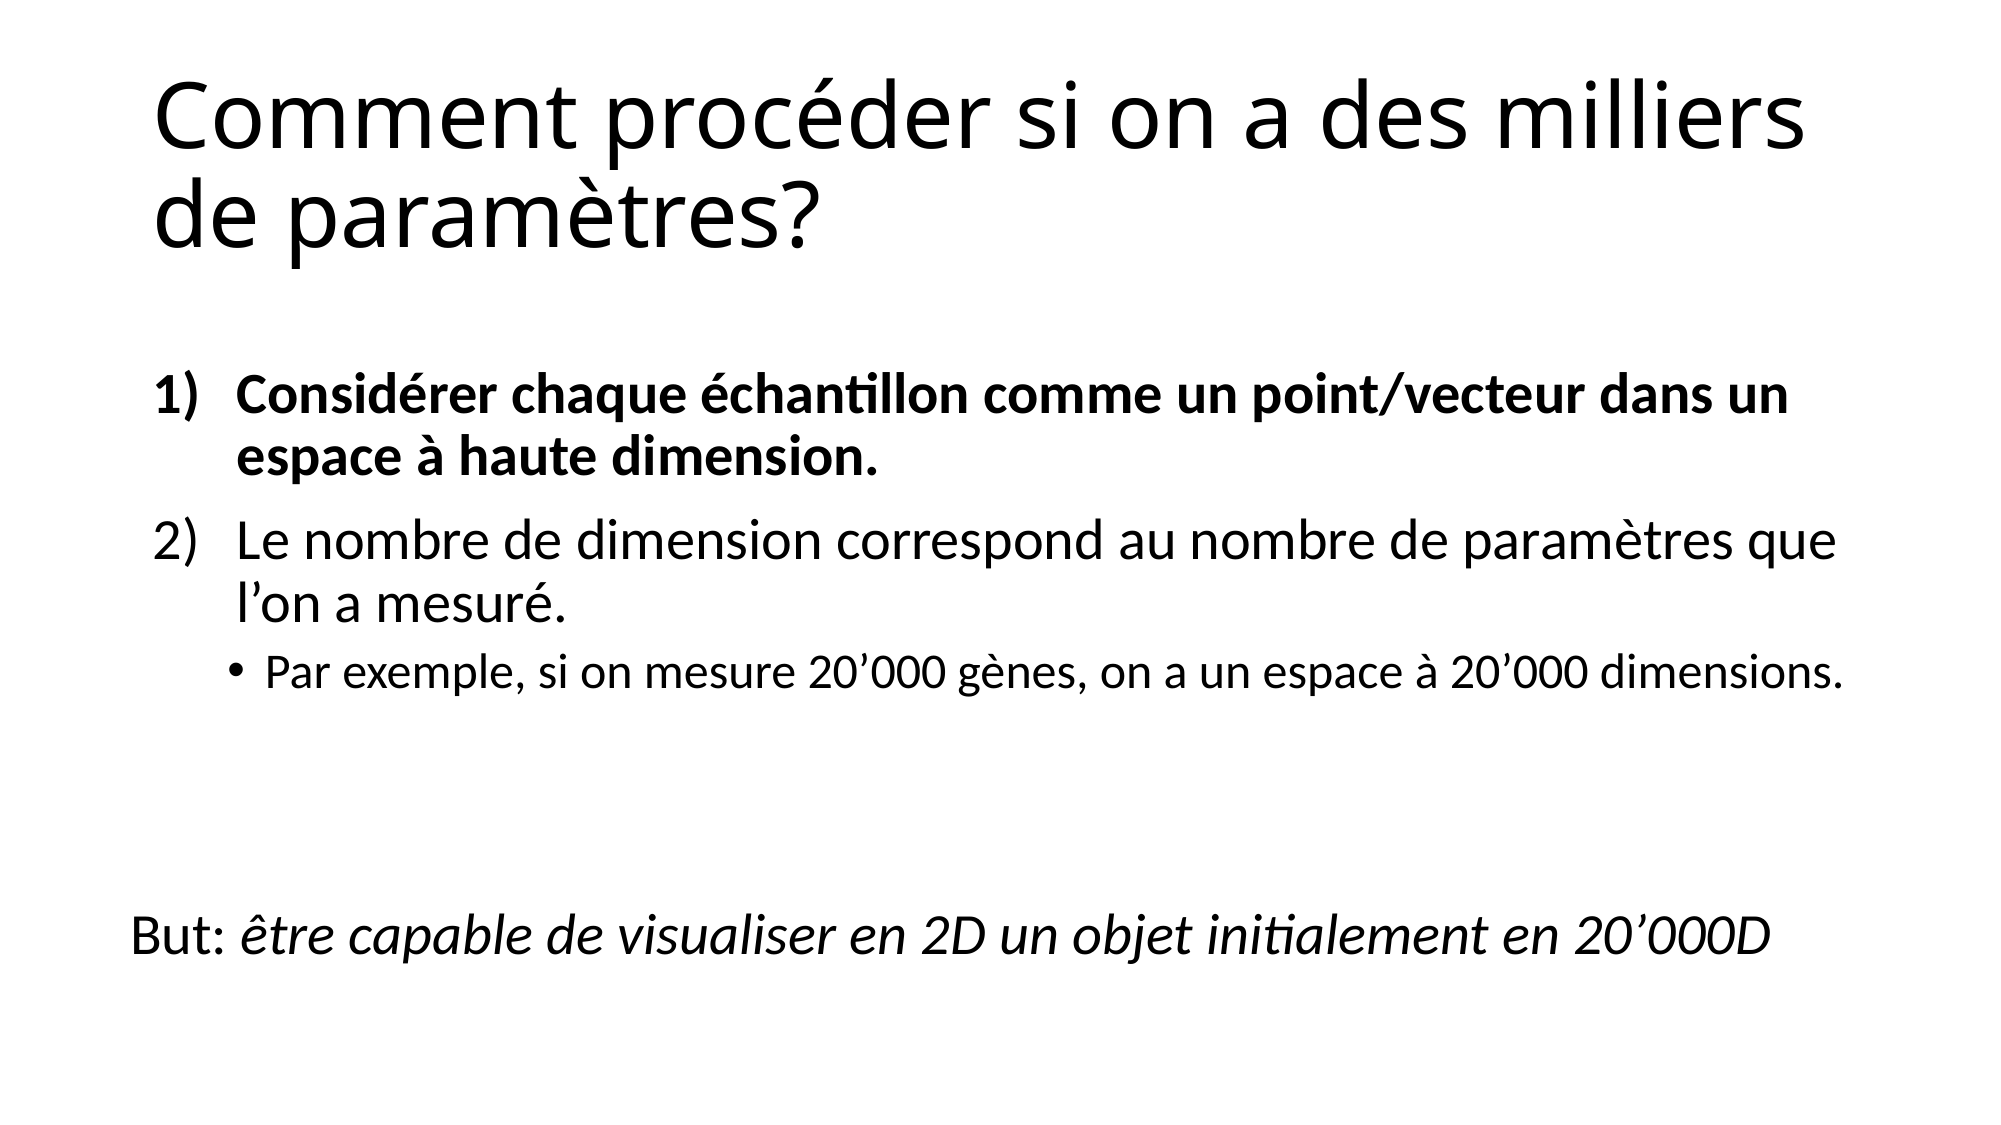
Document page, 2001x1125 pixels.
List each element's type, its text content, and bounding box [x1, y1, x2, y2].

list Considérer chaque échantillon comme un point/vecteur dans un espace à haute dimension. Le nombre de dimension correspond au nombre de paramètres que l’on a mesuré. Par exemple, si on mesure 20’000 gènes, on a un espace à 20’000 dimensions. [137, 355, 1863, 888]
title Comment procéder si on a des milliers de paramètres? [137, 59, 1863, 278]
text_box But: être capable de visualiser en 2D un objet initialement en 20’000D [115, 888, 1863, 974]
